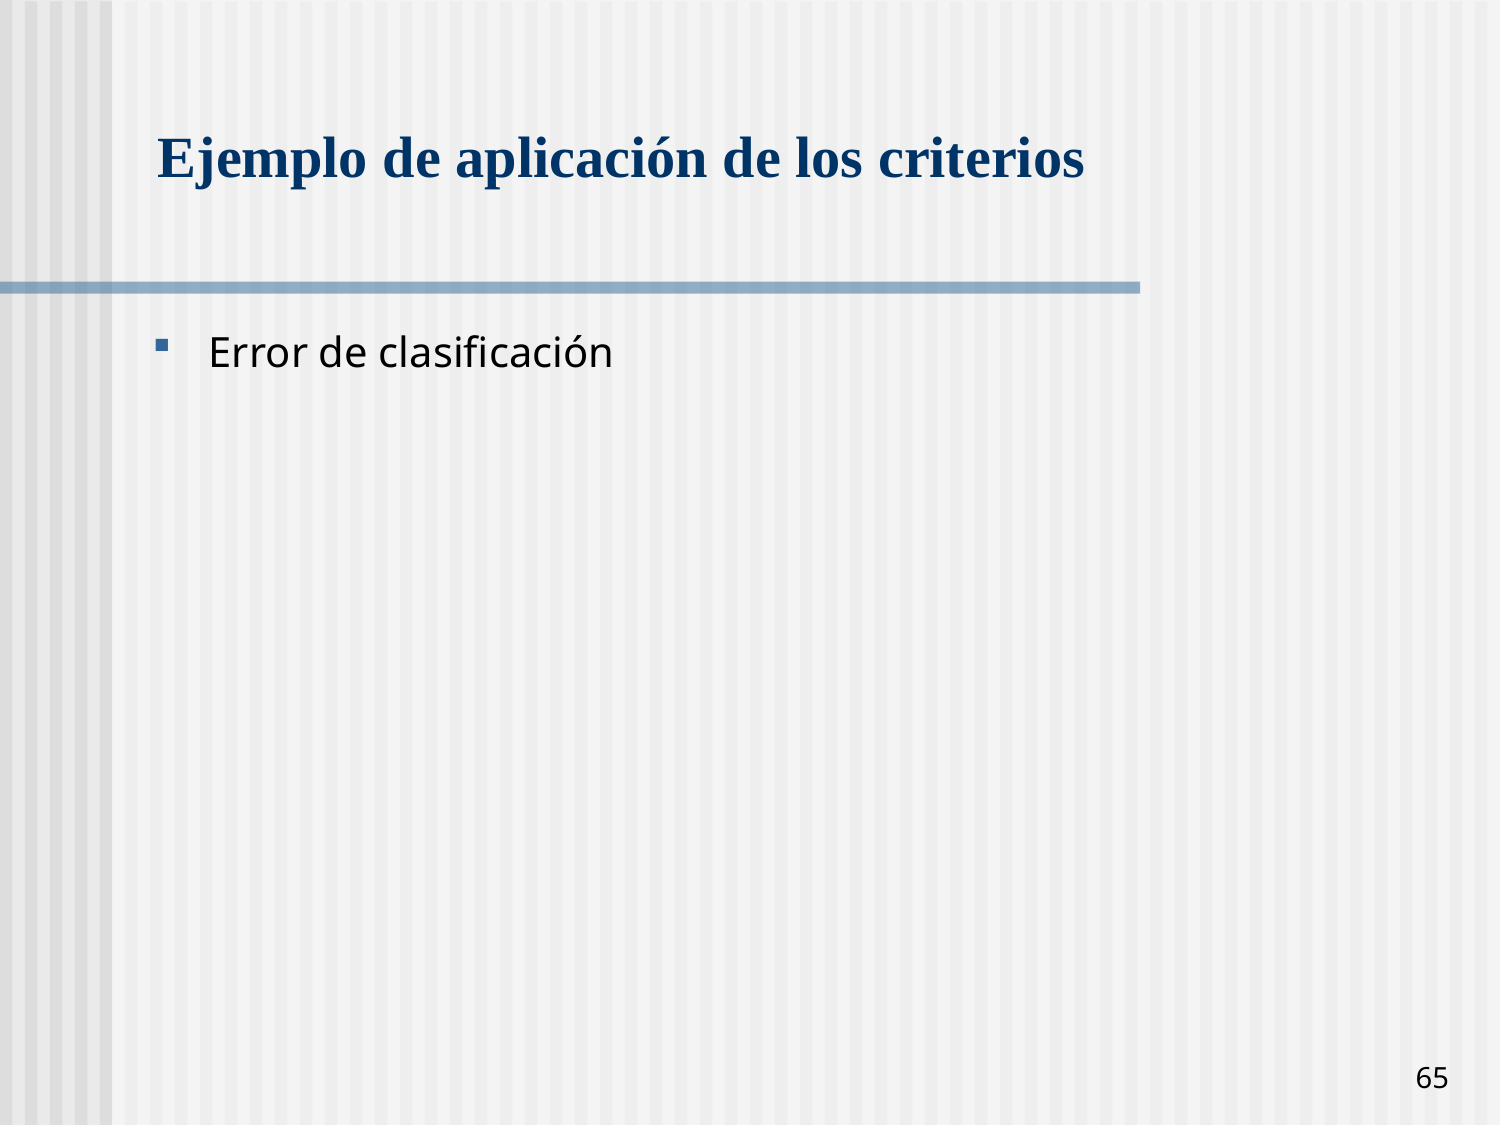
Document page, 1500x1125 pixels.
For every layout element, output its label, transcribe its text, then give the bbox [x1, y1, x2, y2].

title Ejemplo de aplicación de los criterios [142, 109, 1482, 267]
slide_number 65 [1151, 1031, 1465, 1107]
